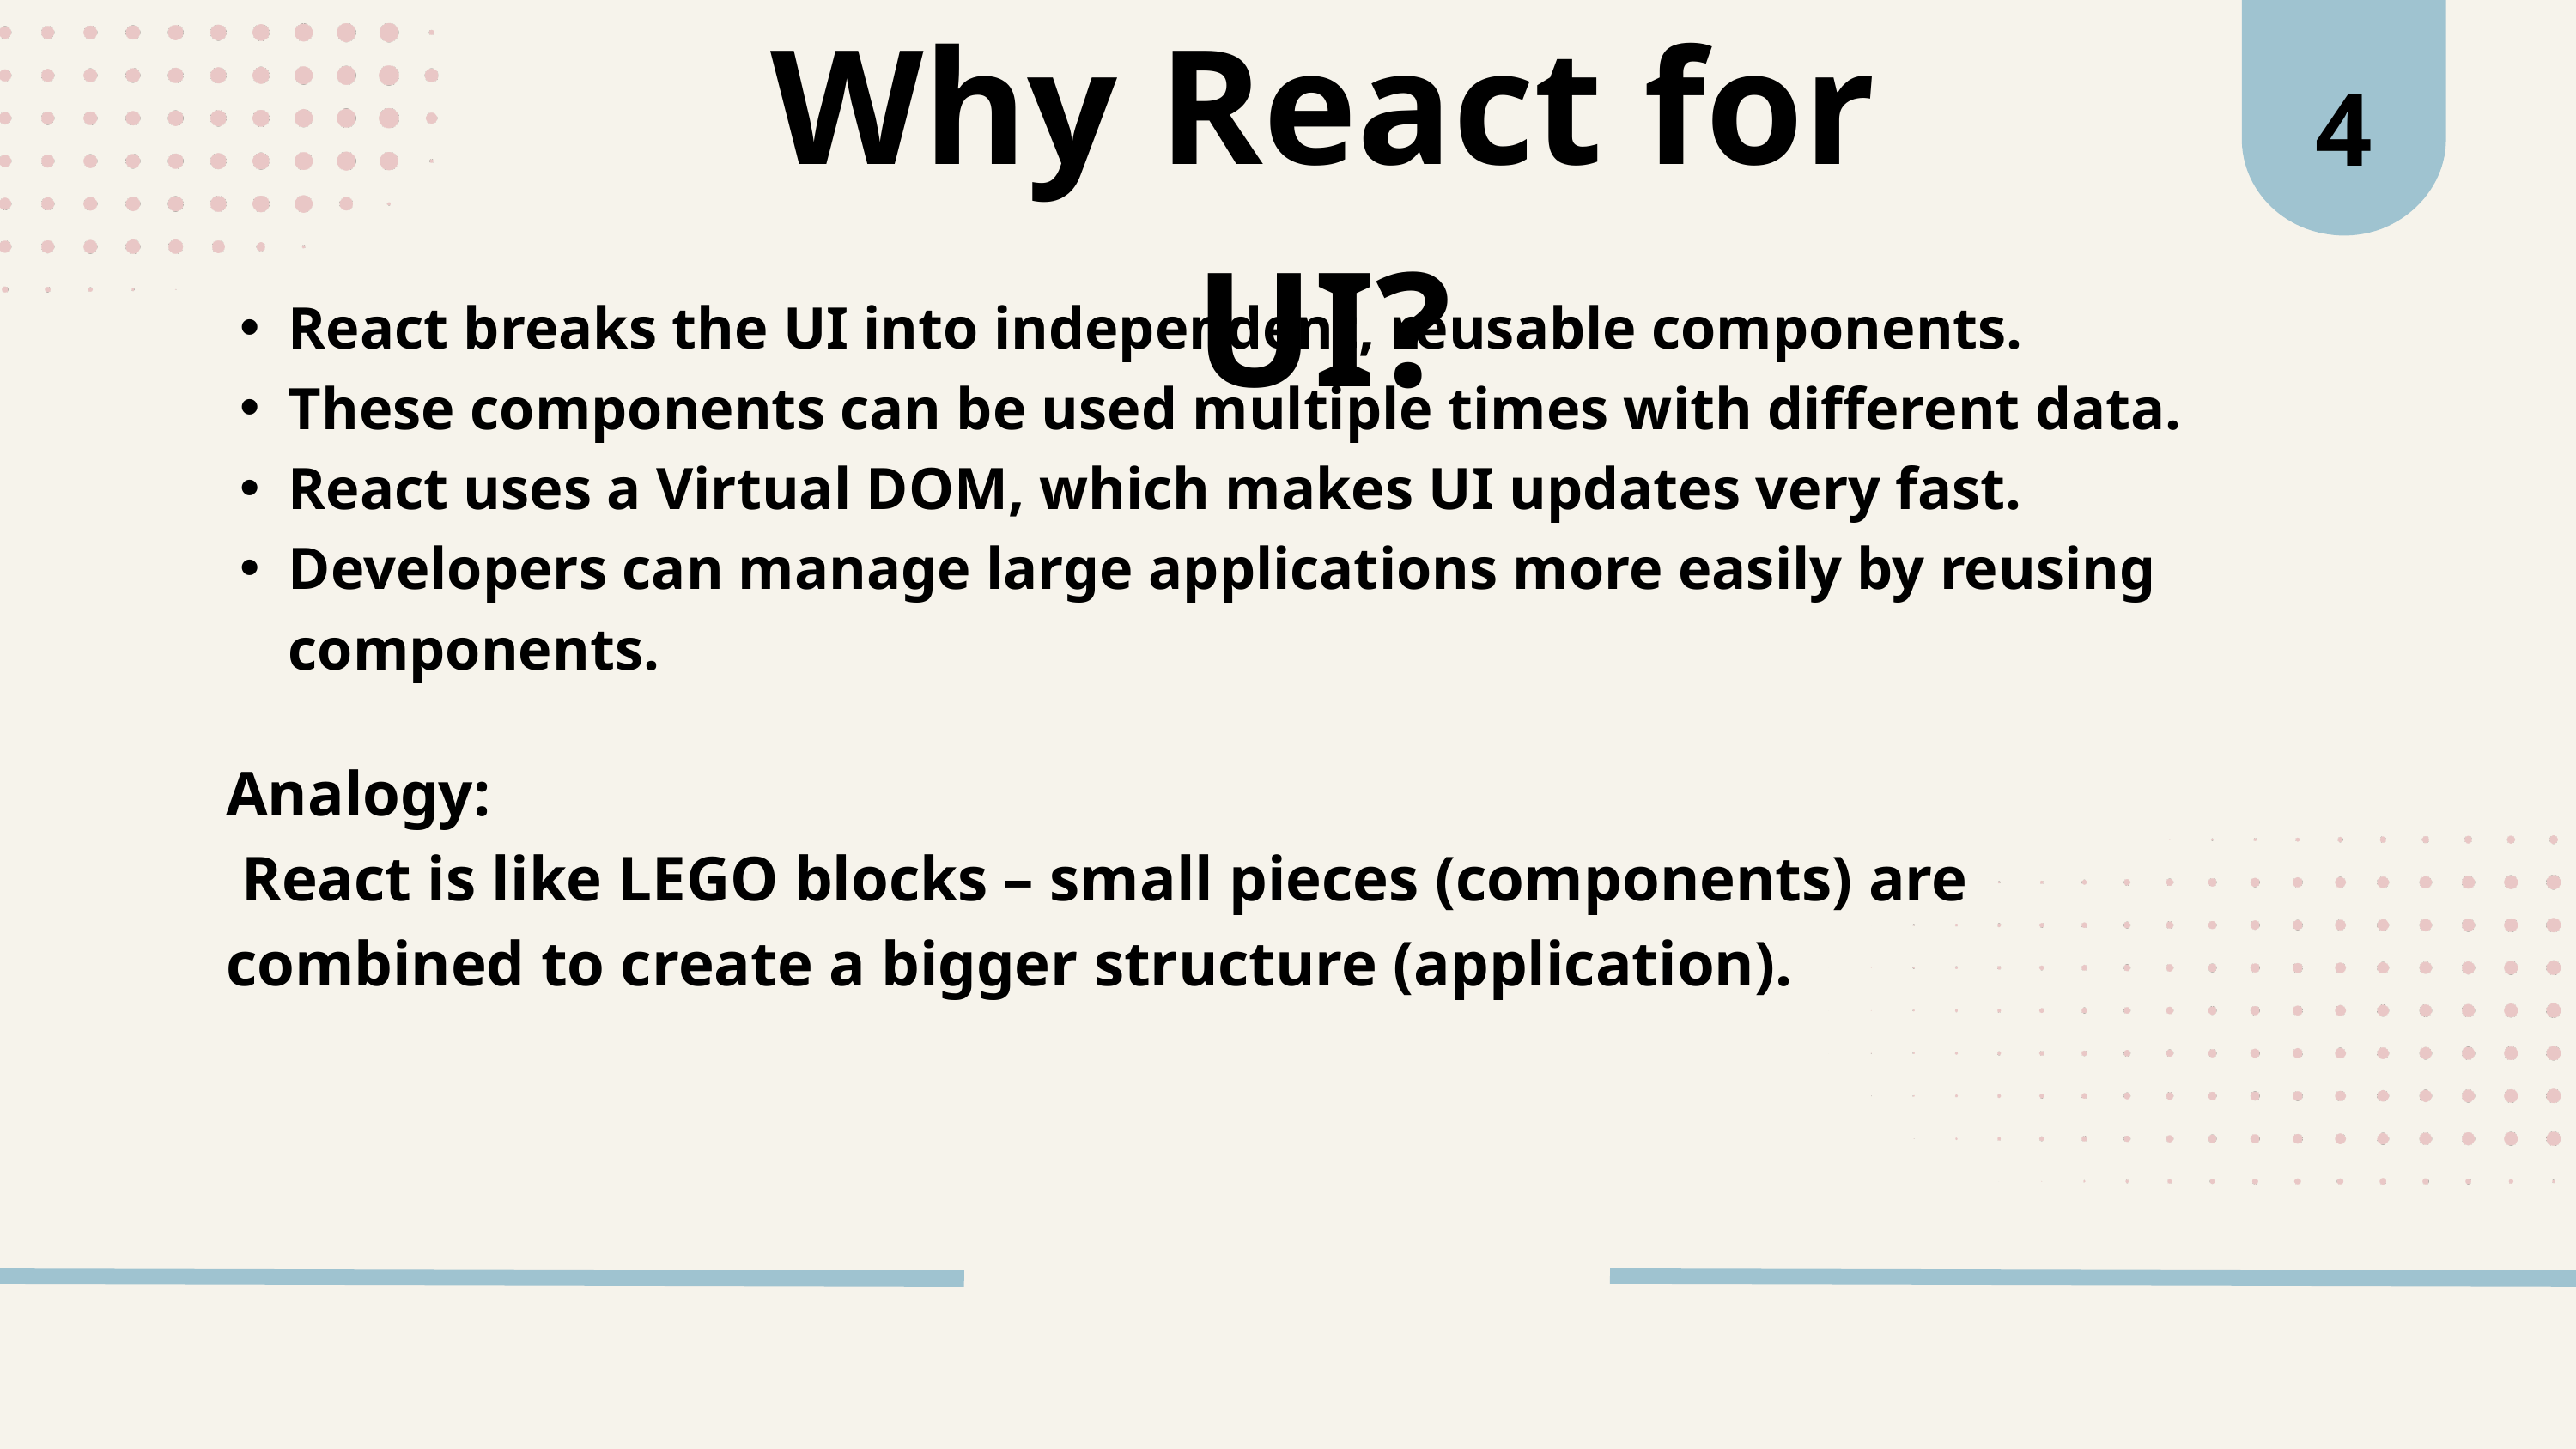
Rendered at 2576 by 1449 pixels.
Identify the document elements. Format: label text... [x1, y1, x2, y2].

text_box Why React for UI? [637, 0, 2008, 195]
text_box Analogy: React is like LEGO blocks – small pieces (components) are combined to create a bigger structure (application). [226, 743, 2234, 1084]
text_box [1828, 835, 2576, 1185]
text_box [0, 0, 439, 293]
text_box React breaks the UI into independent, reusable components. These components can be used multiple times with different data. React uses a Virtual DOM, which makes UI updates very fast. Developers can manage large applications more easily by reusing components. [191, 195, 2455, 761]
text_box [2233, 0, 2455, 236]
